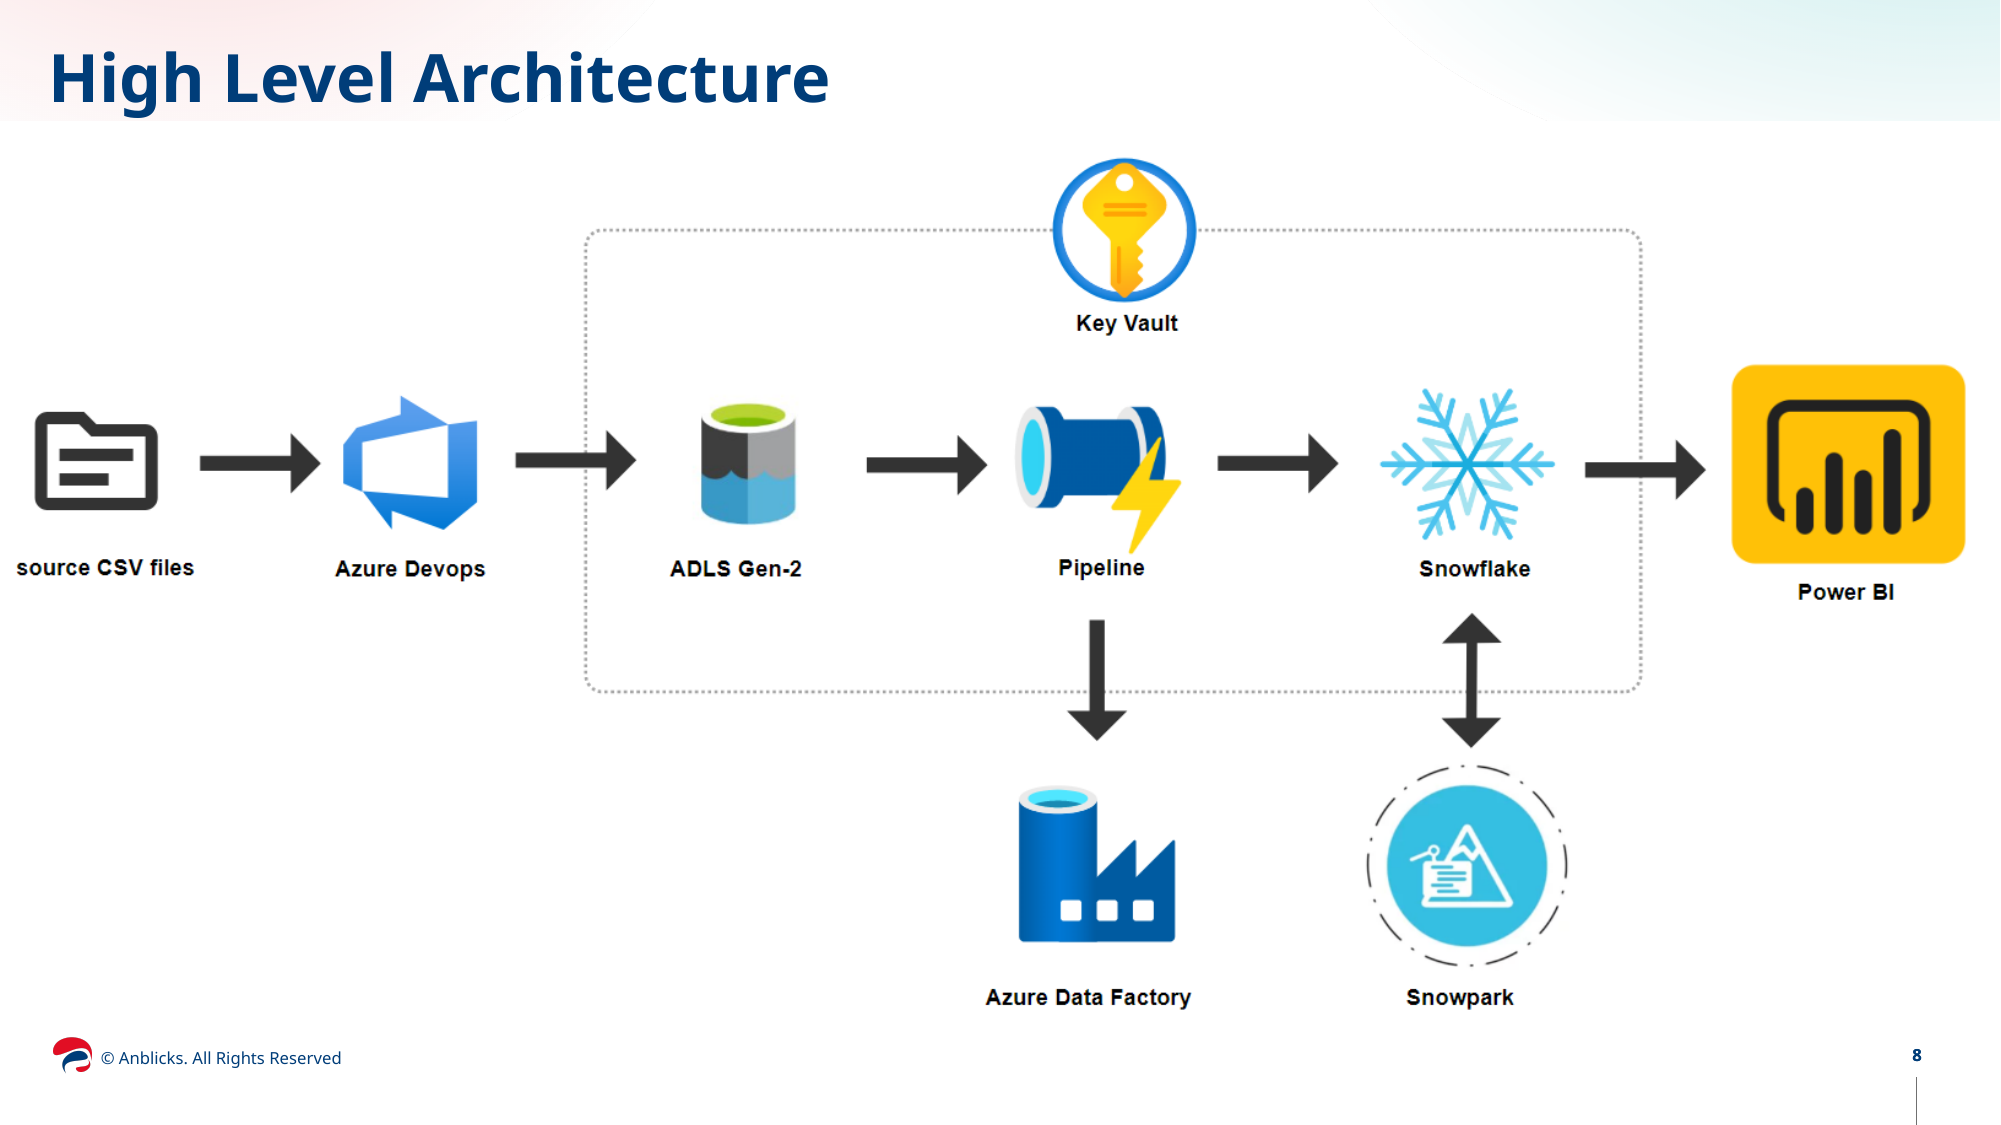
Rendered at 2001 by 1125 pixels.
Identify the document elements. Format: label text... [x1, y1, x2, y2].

picture [0, 0, 2000, 1074]
title High Level Architecture [33, 21, 1948, 121]
